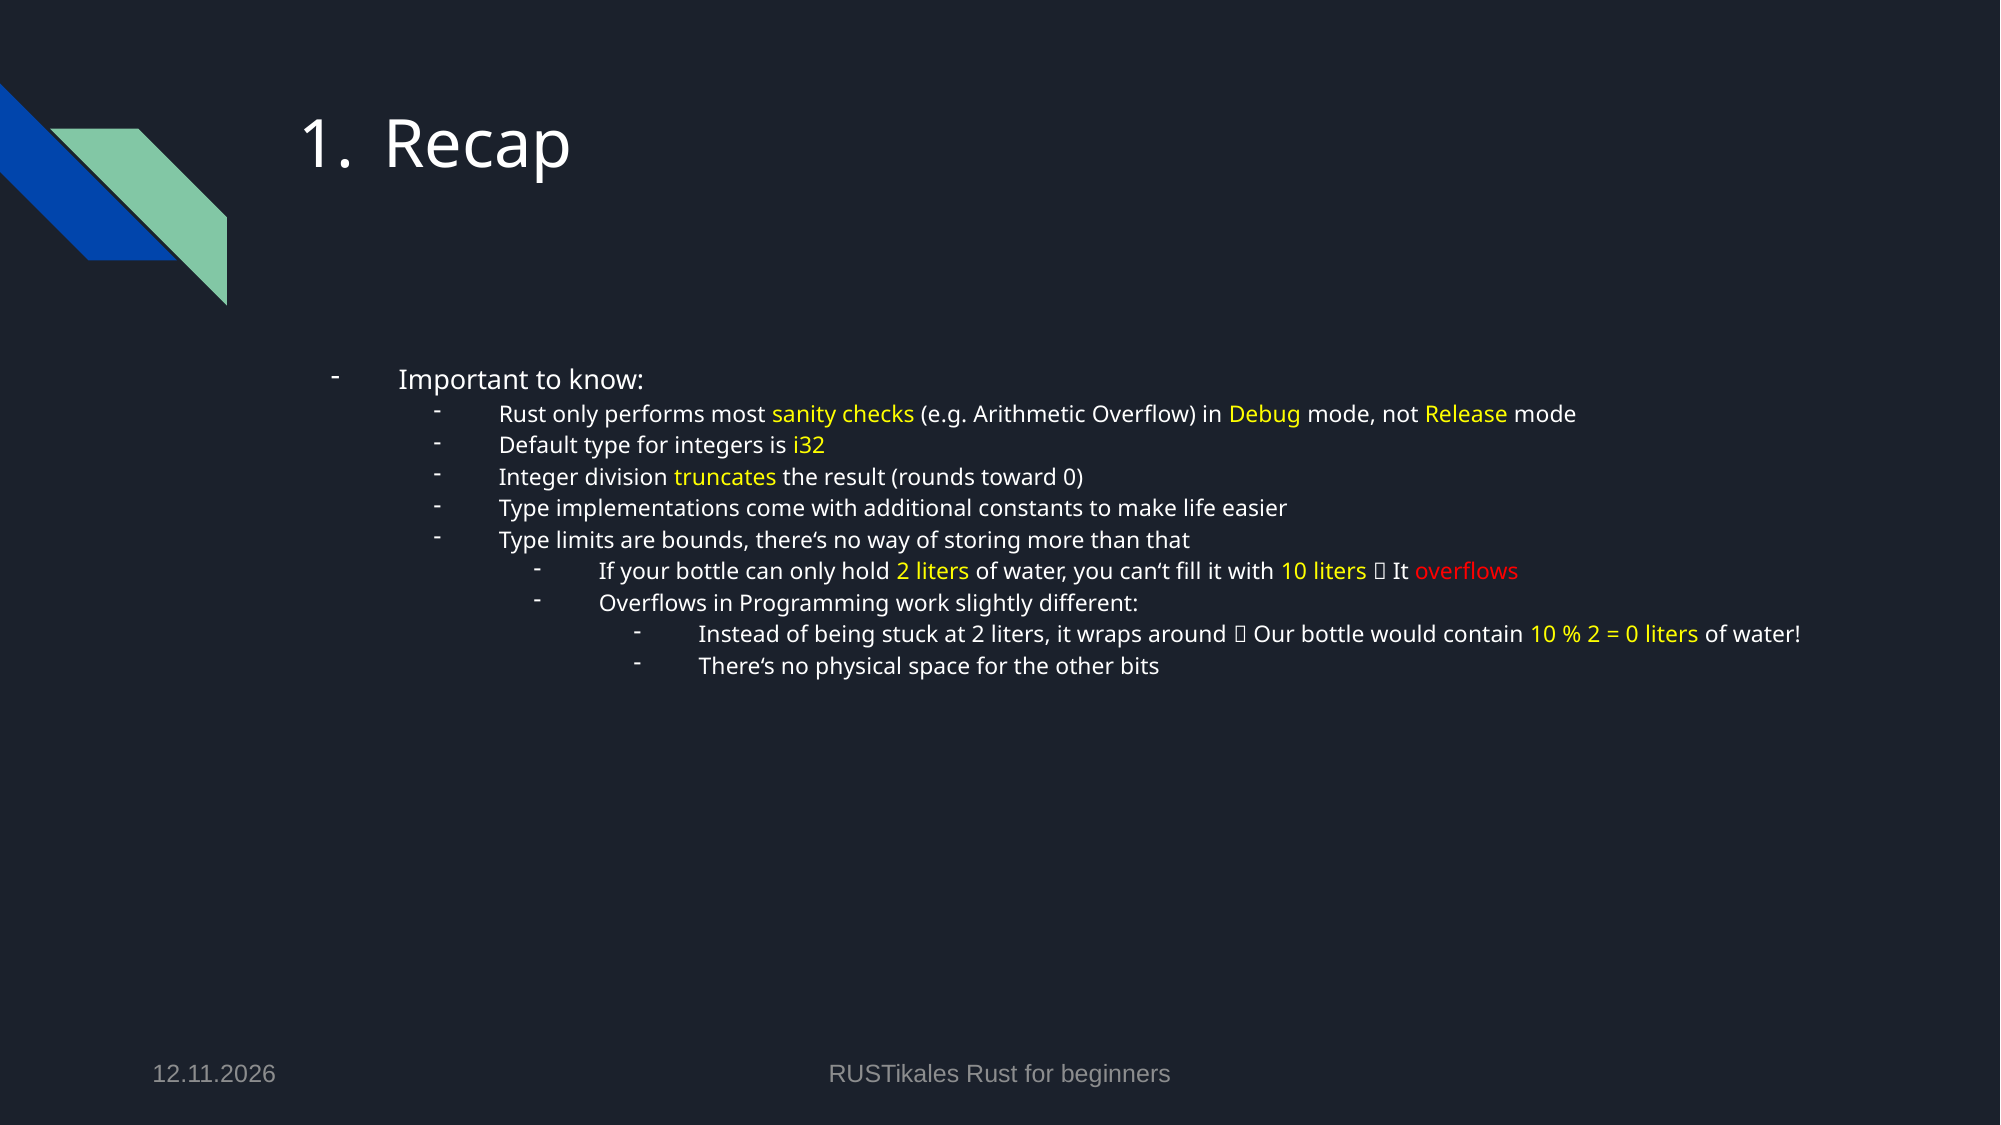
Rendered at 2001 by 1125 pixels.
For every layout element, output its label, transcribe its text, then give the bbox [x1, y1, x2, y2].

list Important to know: Rust only performs most sanity checks (e.g. Arithmetic Overflow) in Debug mode, not Release mode Default type for integers is i32 Integer division truncates the result (rounds toward 0) Type implementations come with additional constants to make life easier Type limits are bounds, there‘s no way of storing more than that If your bottle can only hold 2 liters of water, you can‘t fill it with 10 liters  It overflows Overflows in Programming work slightly different: Instead of being stuck at 2 liters, it wraps around  Our bottle would contain 10 % 2 = 0 liters of water! There‘s no physical space for the other bits [283, 342, 1824, 980]
title Recap [283, 86, 1824, 287]
footer RUSTikales Rust for beginners [662, 1042, 1338, 1103]
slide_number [137, 1042, 588, 1103]
